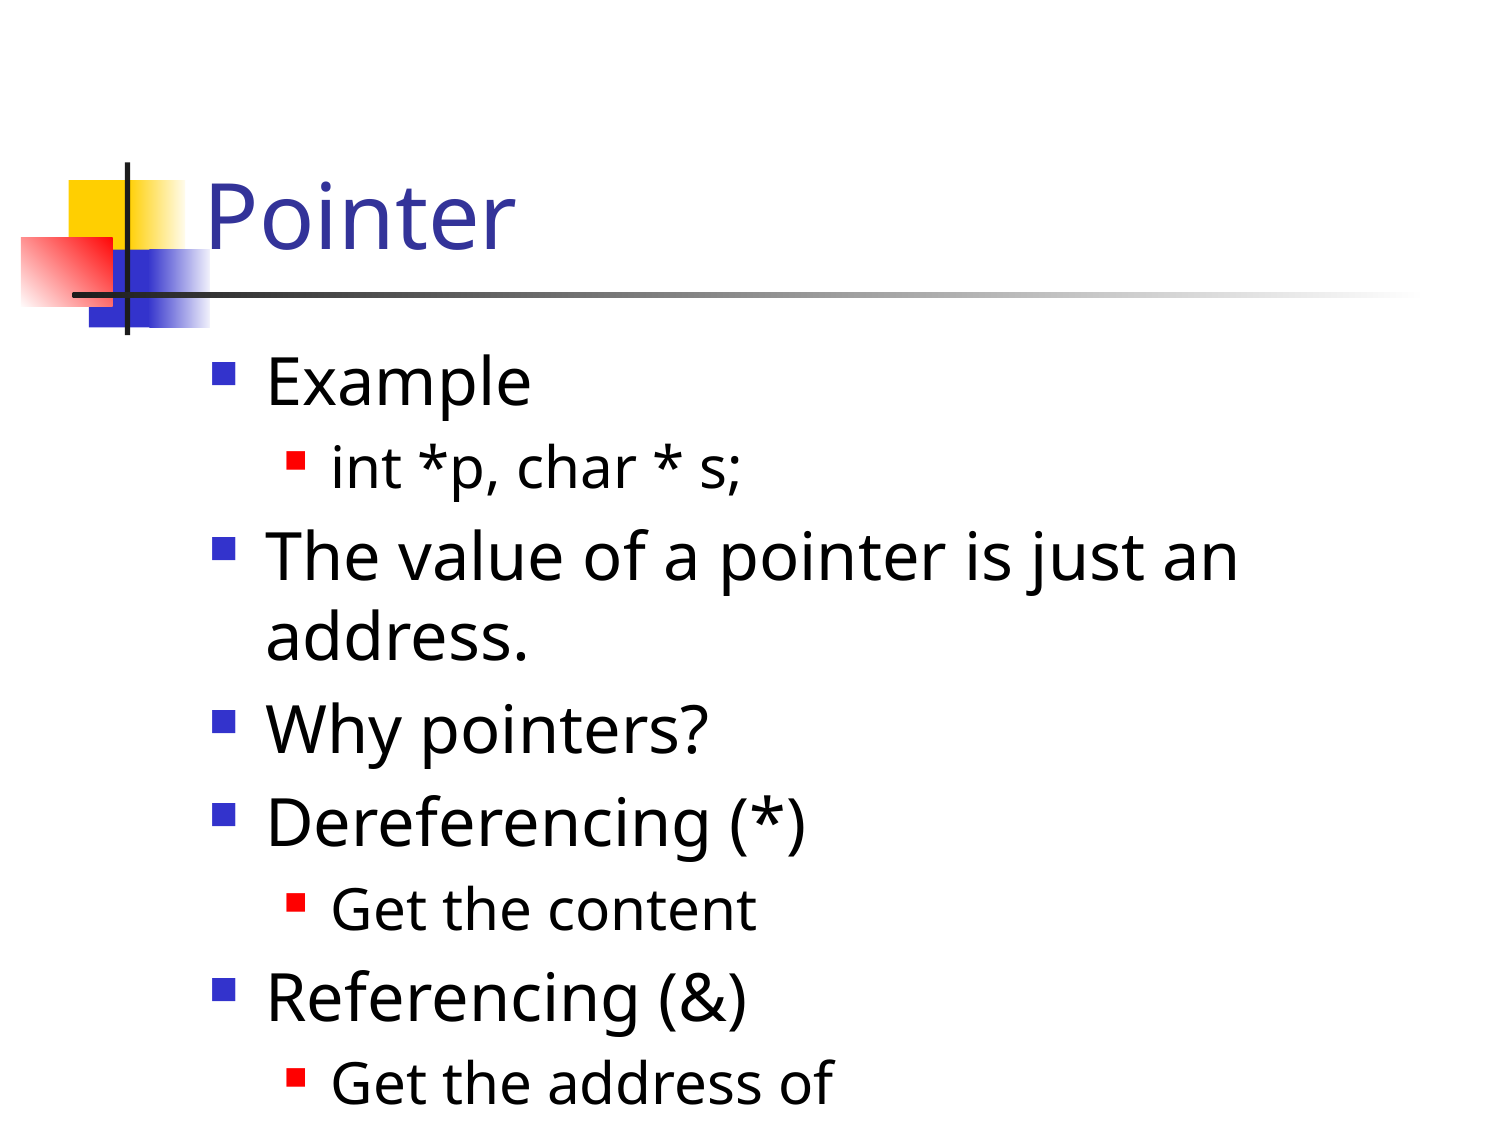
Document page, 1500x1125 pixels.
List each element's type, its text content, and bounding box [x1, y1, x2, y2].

title Pointer [188, 34, 1468, 276]
list Example int *p, char * s; The value of a pointer is just an address. Why pointers? Dereferencing (*) Get the content Referencing (&) Get the address of [193, 330, 1470, 1007]
